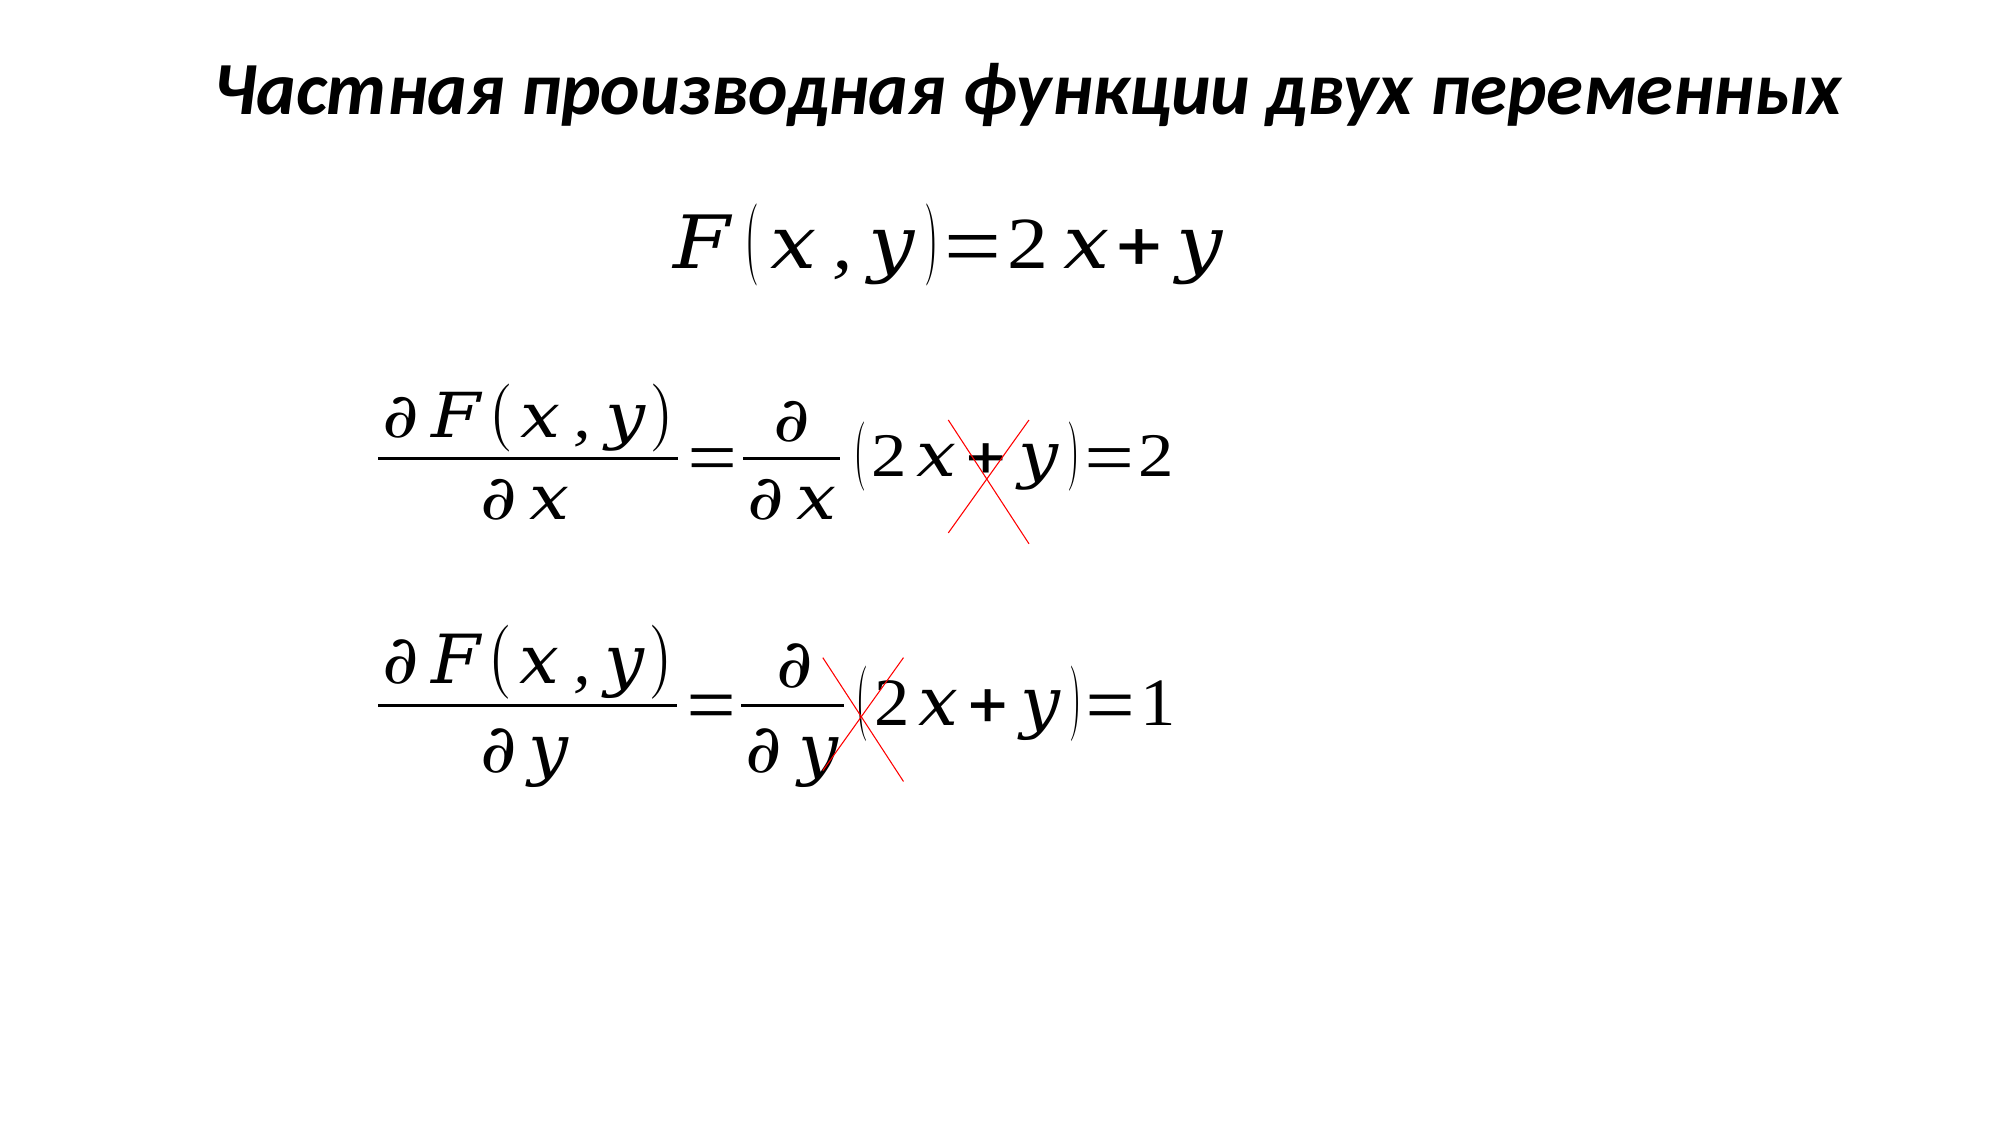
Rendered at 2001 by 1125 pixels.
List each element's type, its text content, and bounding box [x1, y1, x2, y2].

text_box Частная производная функции двух переменных [199, 32, 1859, 138]
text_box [822, 657, 904, 782]
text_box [948, 419, 1029, 544]
